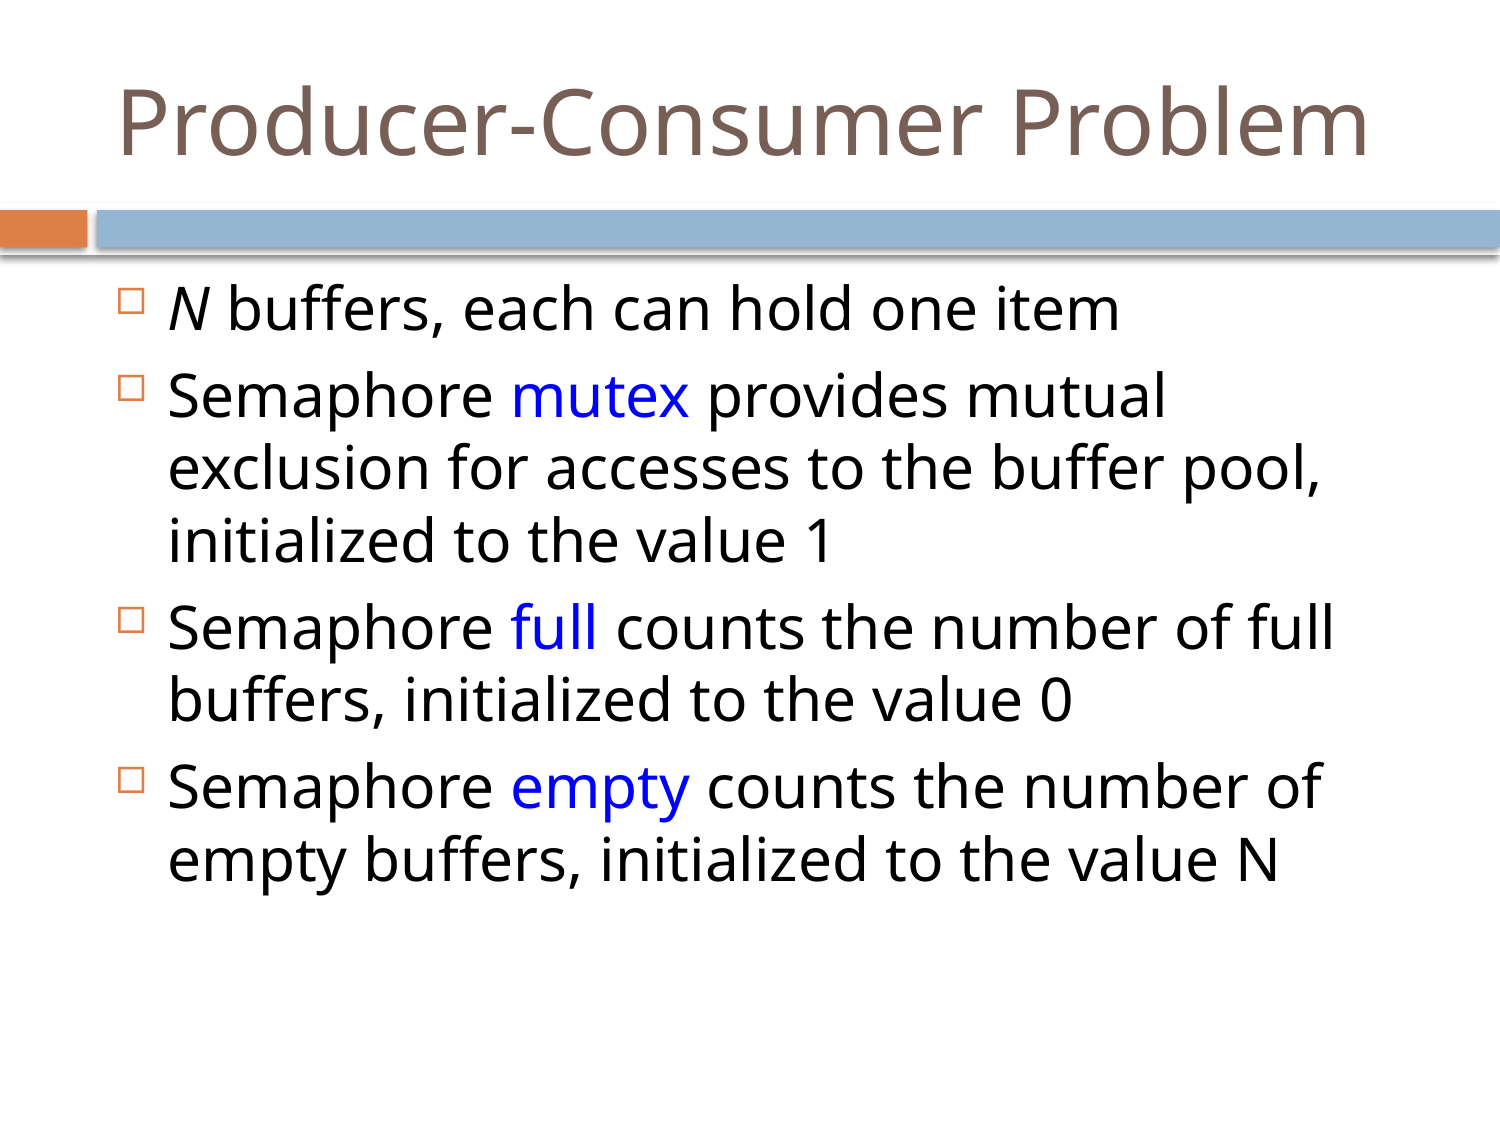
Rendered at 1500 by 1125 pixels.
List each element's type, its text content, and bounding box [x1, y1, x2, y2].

list N buffers, each can hold one item Semaphore mutex provides mutual exclusion for accesses to the buffer pool, initialized to the value 1 Semaphore full counts the number of full buffers, initialized to the value 0 Semaphore empty counts the number of empty buffers, initialized to the value N [100, 262, 1463, 1000]
title Producer-Consumer Problem [100, 37, 1438, 200]
